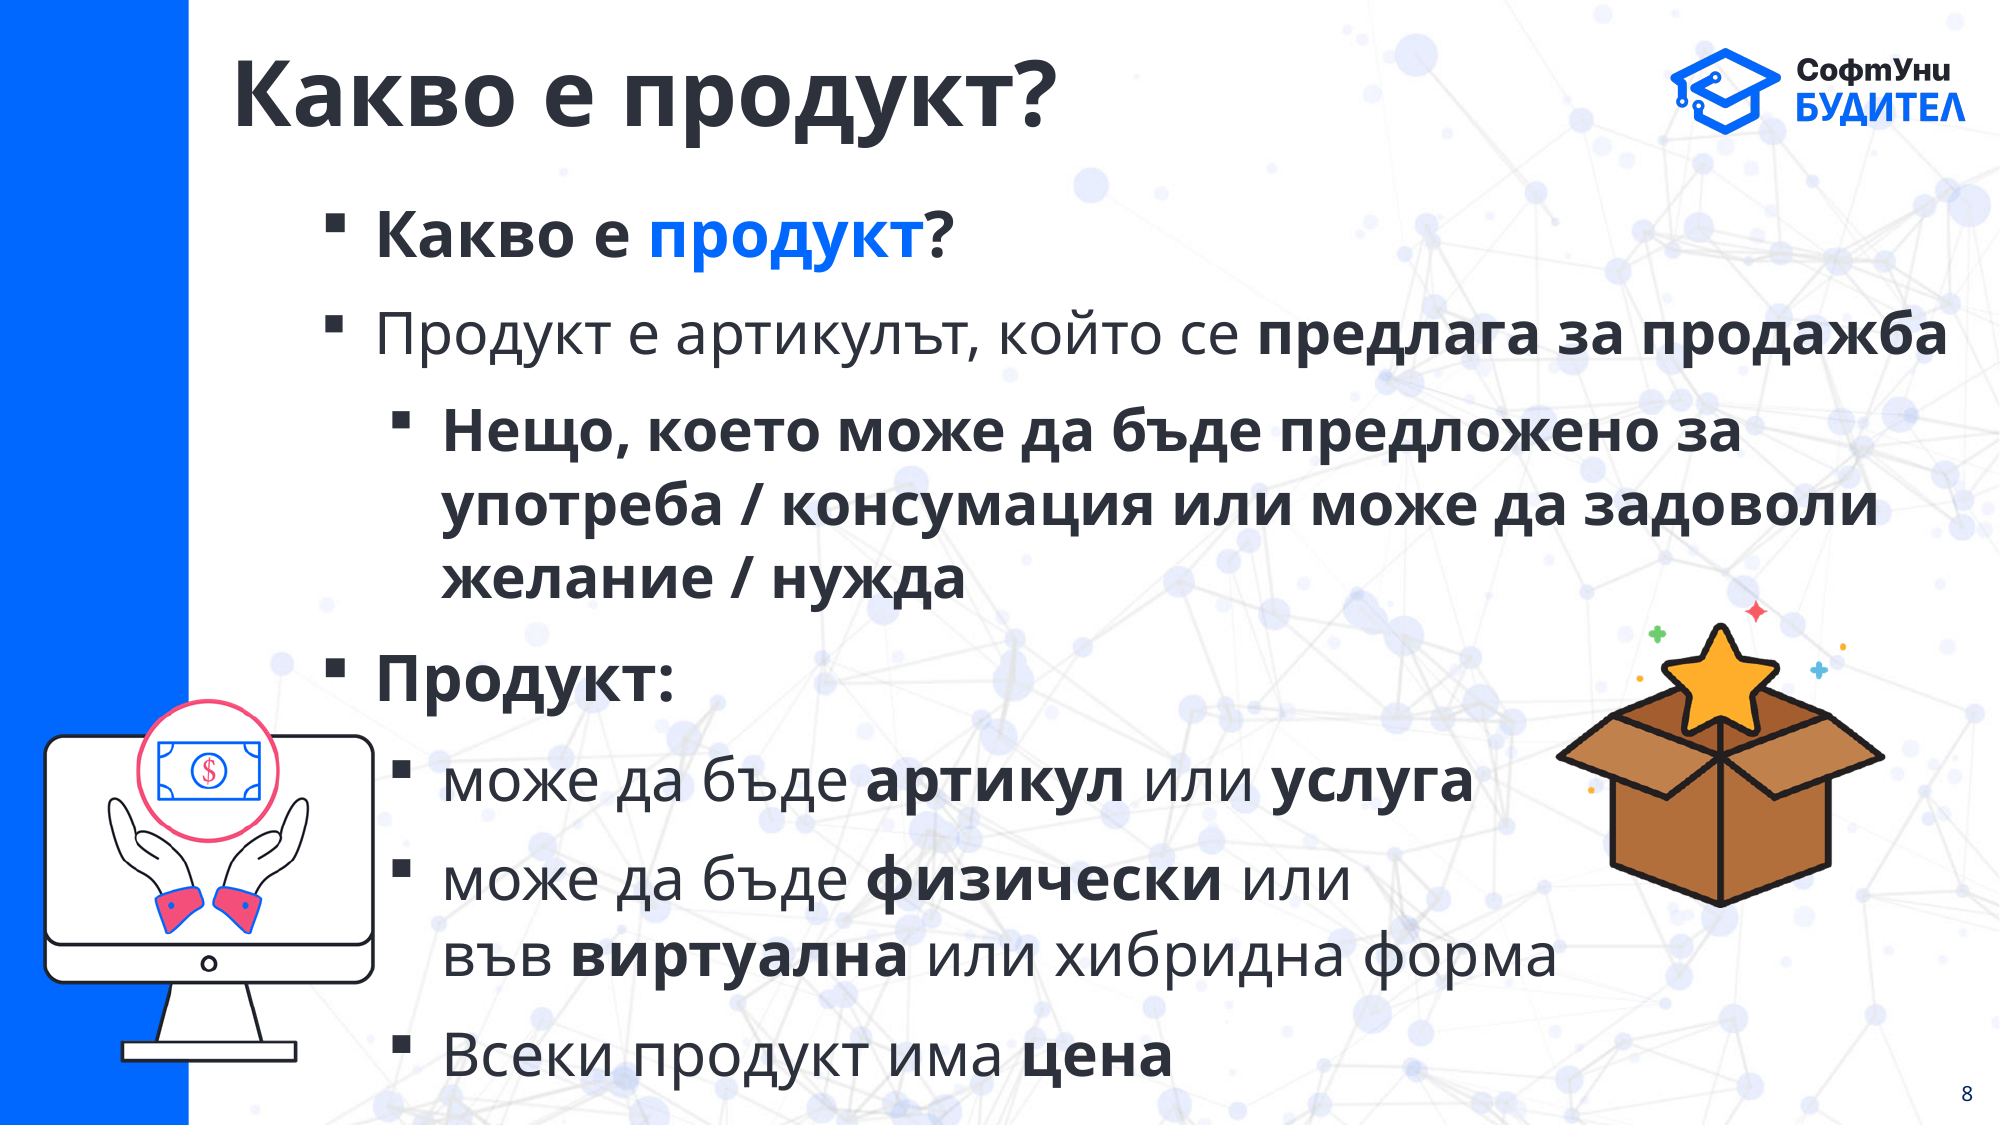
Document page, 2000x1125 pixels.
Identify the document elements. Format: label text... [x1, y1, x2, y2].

title Какво е продукт? [212, 17, 1650, 163]
picture [29, 0, 2000, 1125]
list Какво е продукт? Продукт е артикулът, който се предлага за продажба Нещо, което може да бъде предложено за употреба / консумация или може да задоволи желание / нужда Продукт: може да бъде артикул или услуга може да бъде физически или във виртуална или хибридна форма Всеки продукт има цена [302, 183, 1978, 1108]
slide_number 8 [1927, 1067, 1989, 1117]
